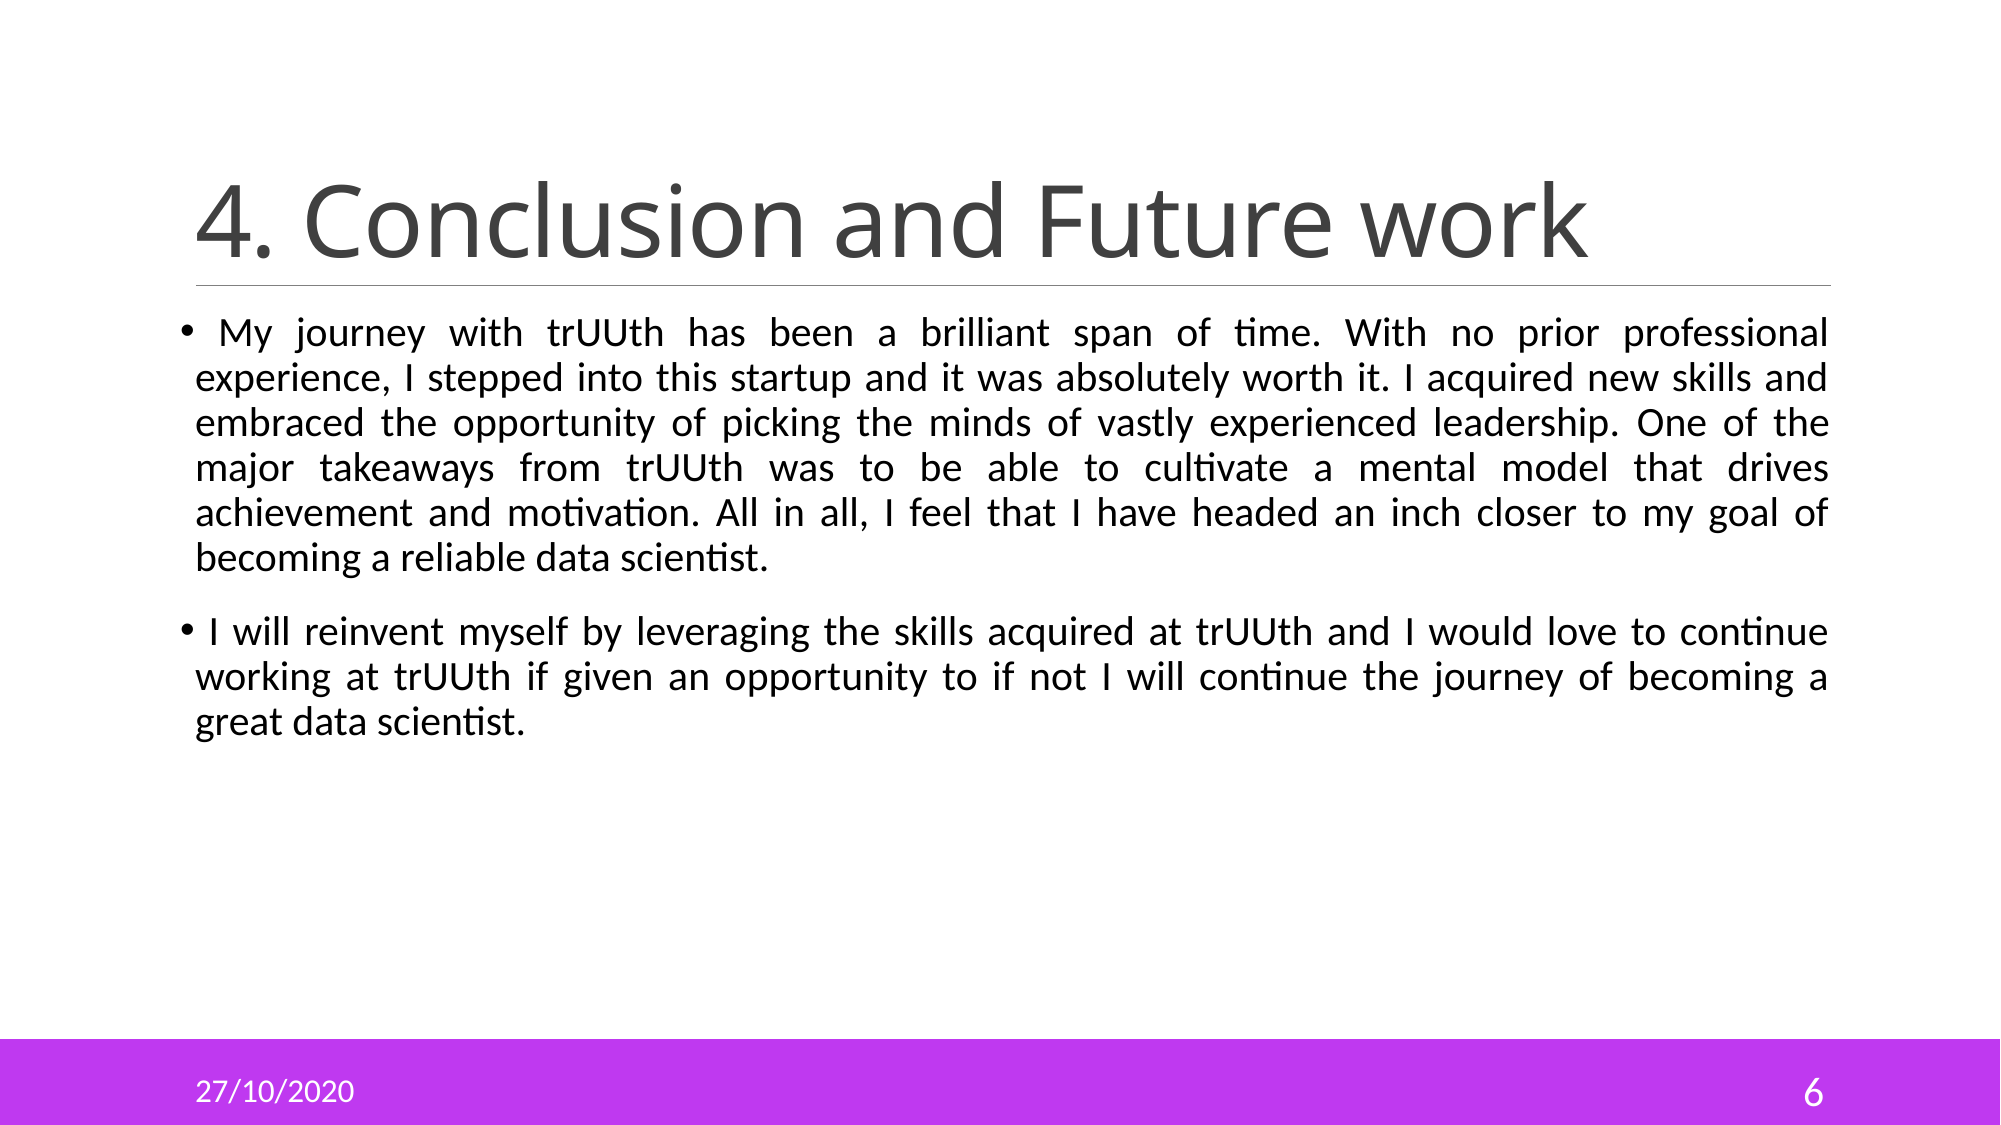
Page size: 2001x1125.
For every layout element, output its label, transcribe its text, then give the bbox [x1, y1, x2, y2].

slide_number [180, 1059, 586, 1120]
slide_number 6 [1624, 1059, 1840, 1120]
list My journey with trUUth has been a brilliant span of time. With no prior professional experience, I stepped into this startup and it was absolutely worth it. I acquired new skills and embraced the opportunity of picking the minds of vastly experienced leadership. One of the major takeaways from trUUth was to be able to cultivate a mental model that drives achievement and motivation. All in all, I feel that I have headed an inch closer to my goal of becoming a reliable data scientist. I will reinvent myself by leveraging the skills acquired at trUUth and I would love to continue working at trUUth if given an opportunity to if not I will continue the journey of becoming a great data scientist. [180, 302, 1830, 963]
title 4. Conclusion and Future work [180, 47, 1830, 285]
